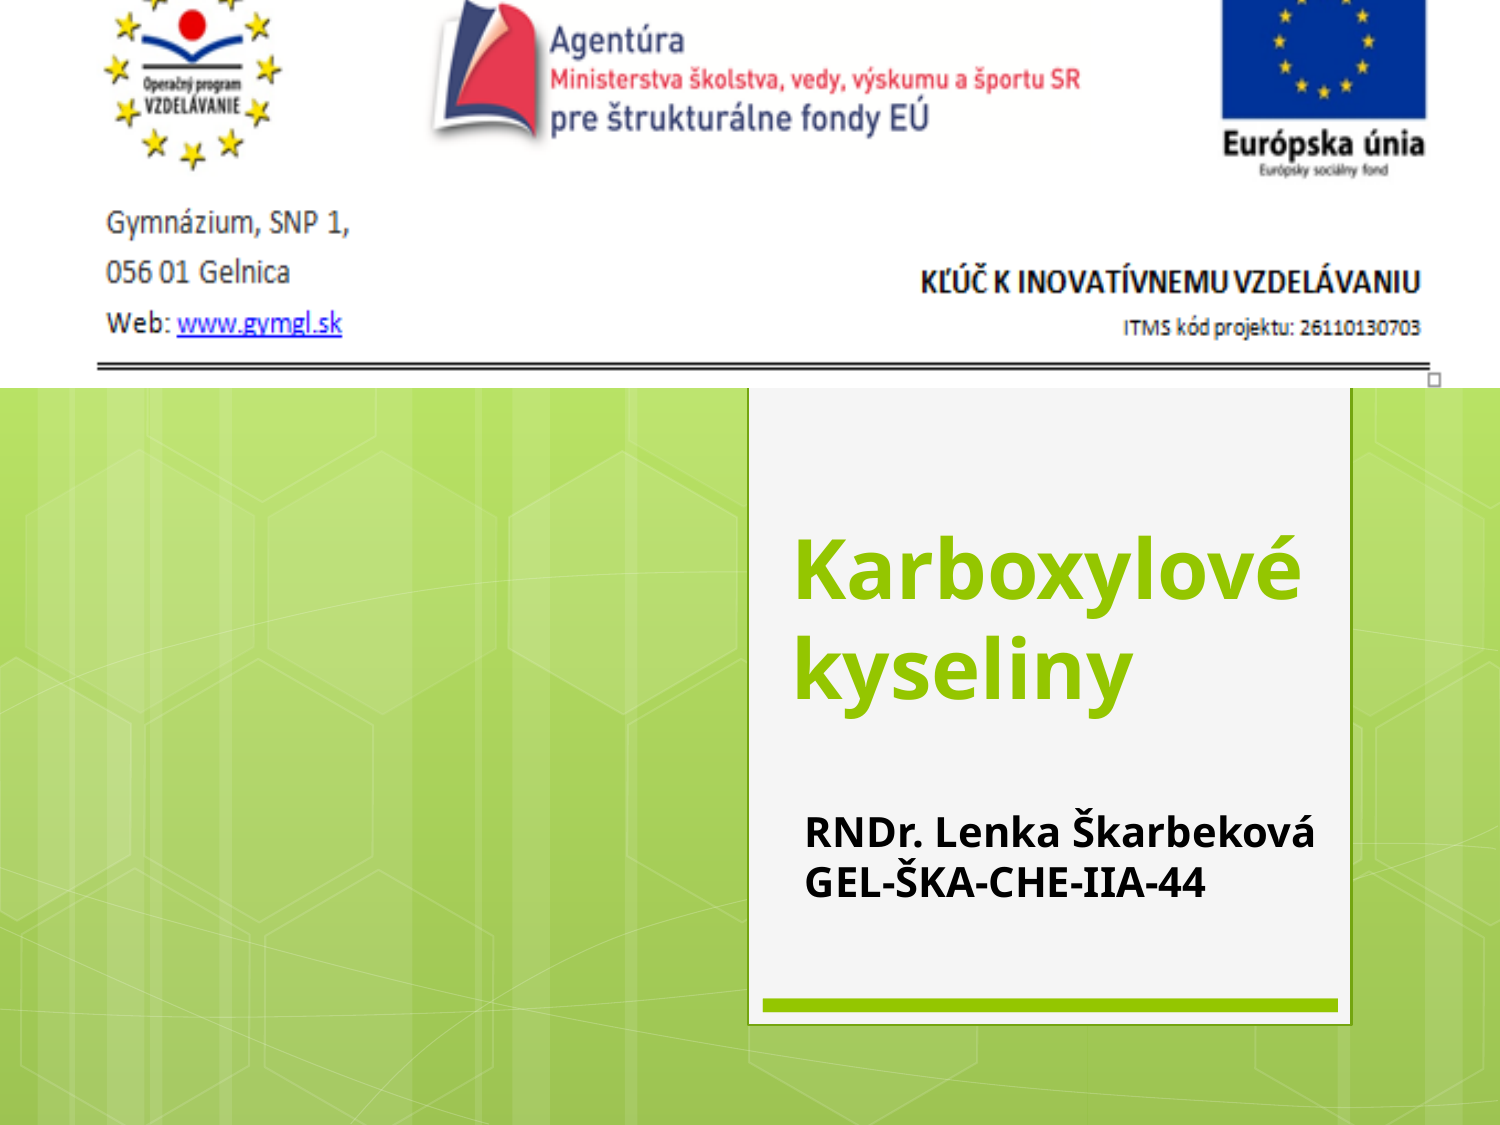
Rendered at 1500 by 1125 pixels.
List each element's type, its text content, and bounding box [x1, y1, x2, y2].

text_box RNDr. Lenka Škarbeková GEL-ŠKA-CHE-IIA-44 [790, 798, 1332, 914]
picture [0, 0, 1500, 389]
title Karboxylové kyseliny [776, 444, 1320, 724]
